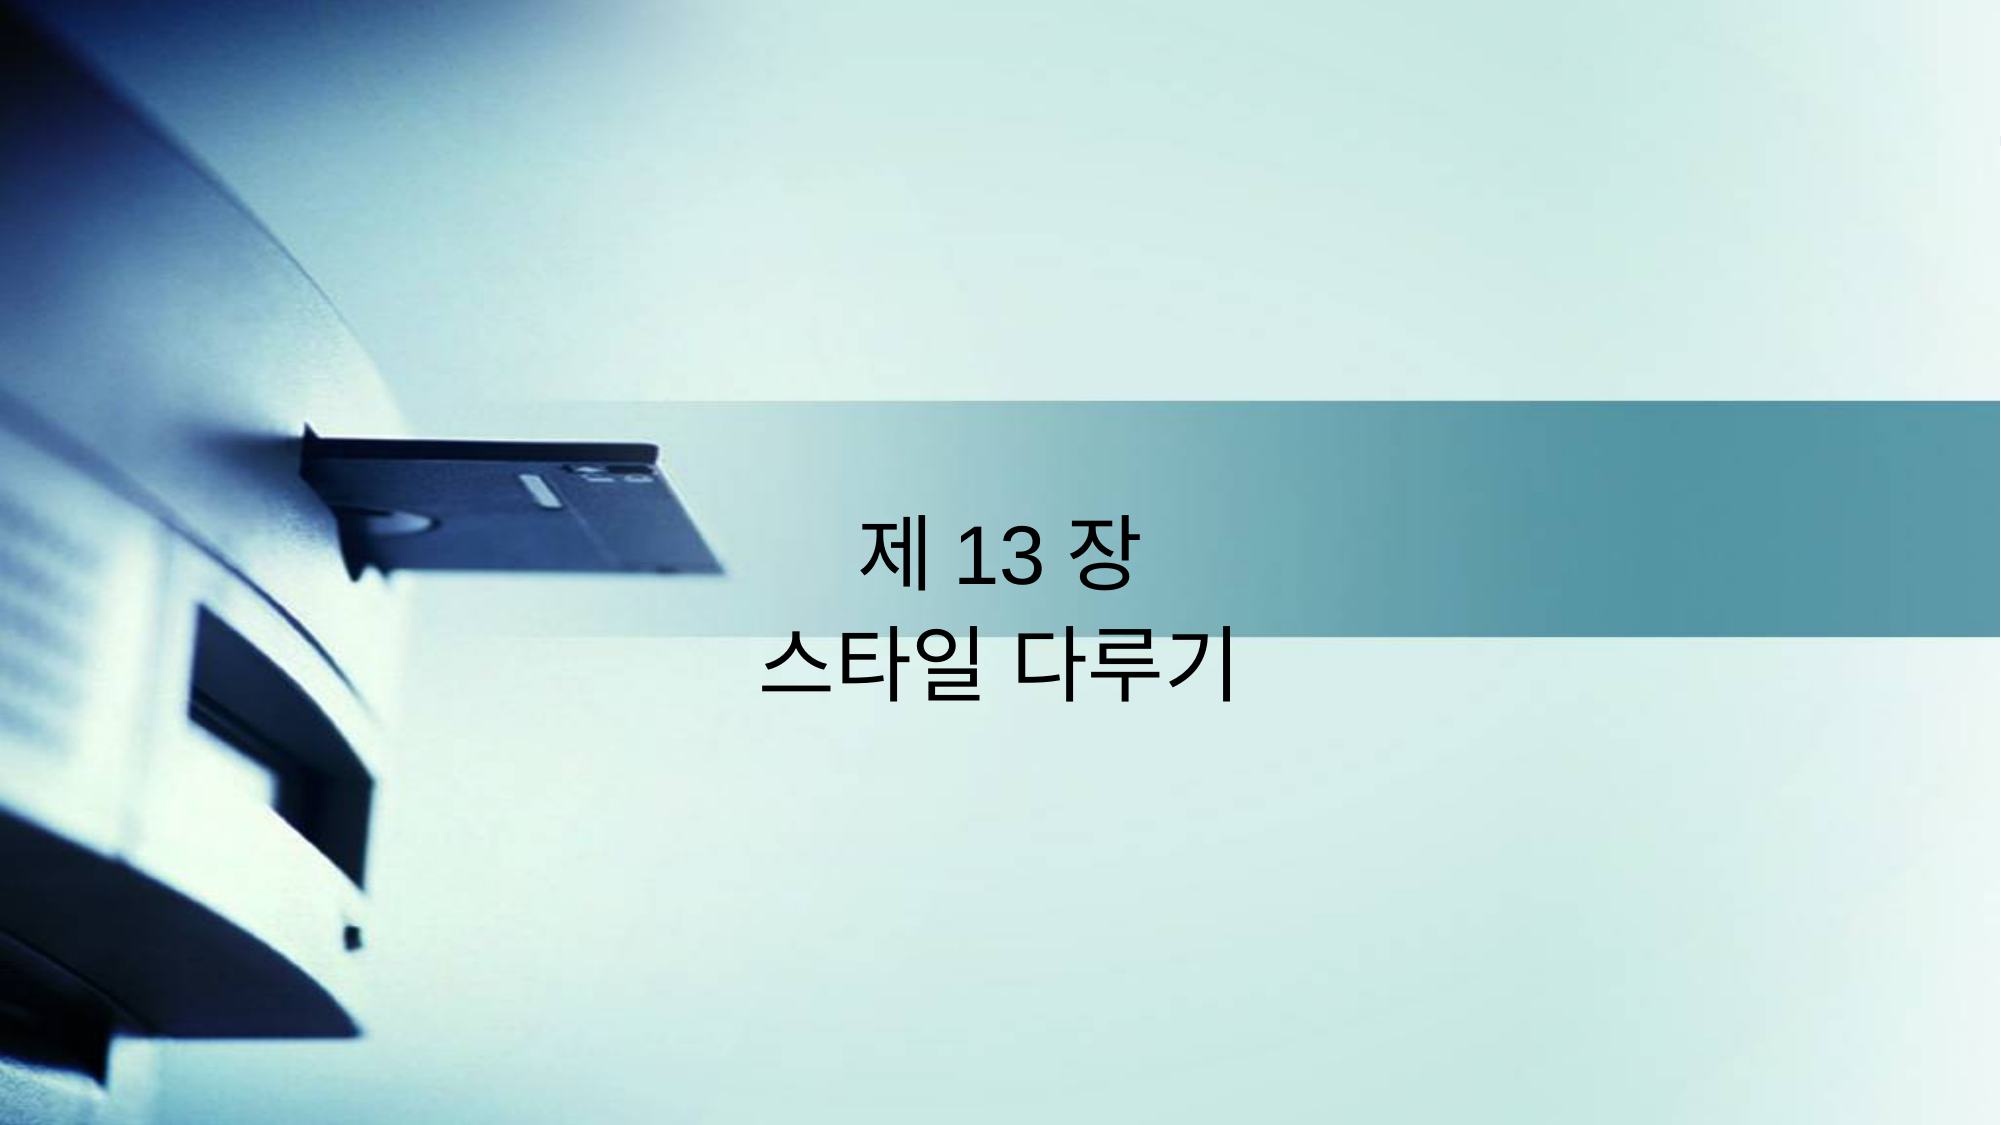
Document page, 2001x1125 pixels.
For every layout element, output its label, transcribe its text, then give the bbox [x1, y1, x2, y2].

picture [0, 0, 2000, 1125]
subtitle 제13장 스타일 다루기 [249, 505, 1750, 778]
